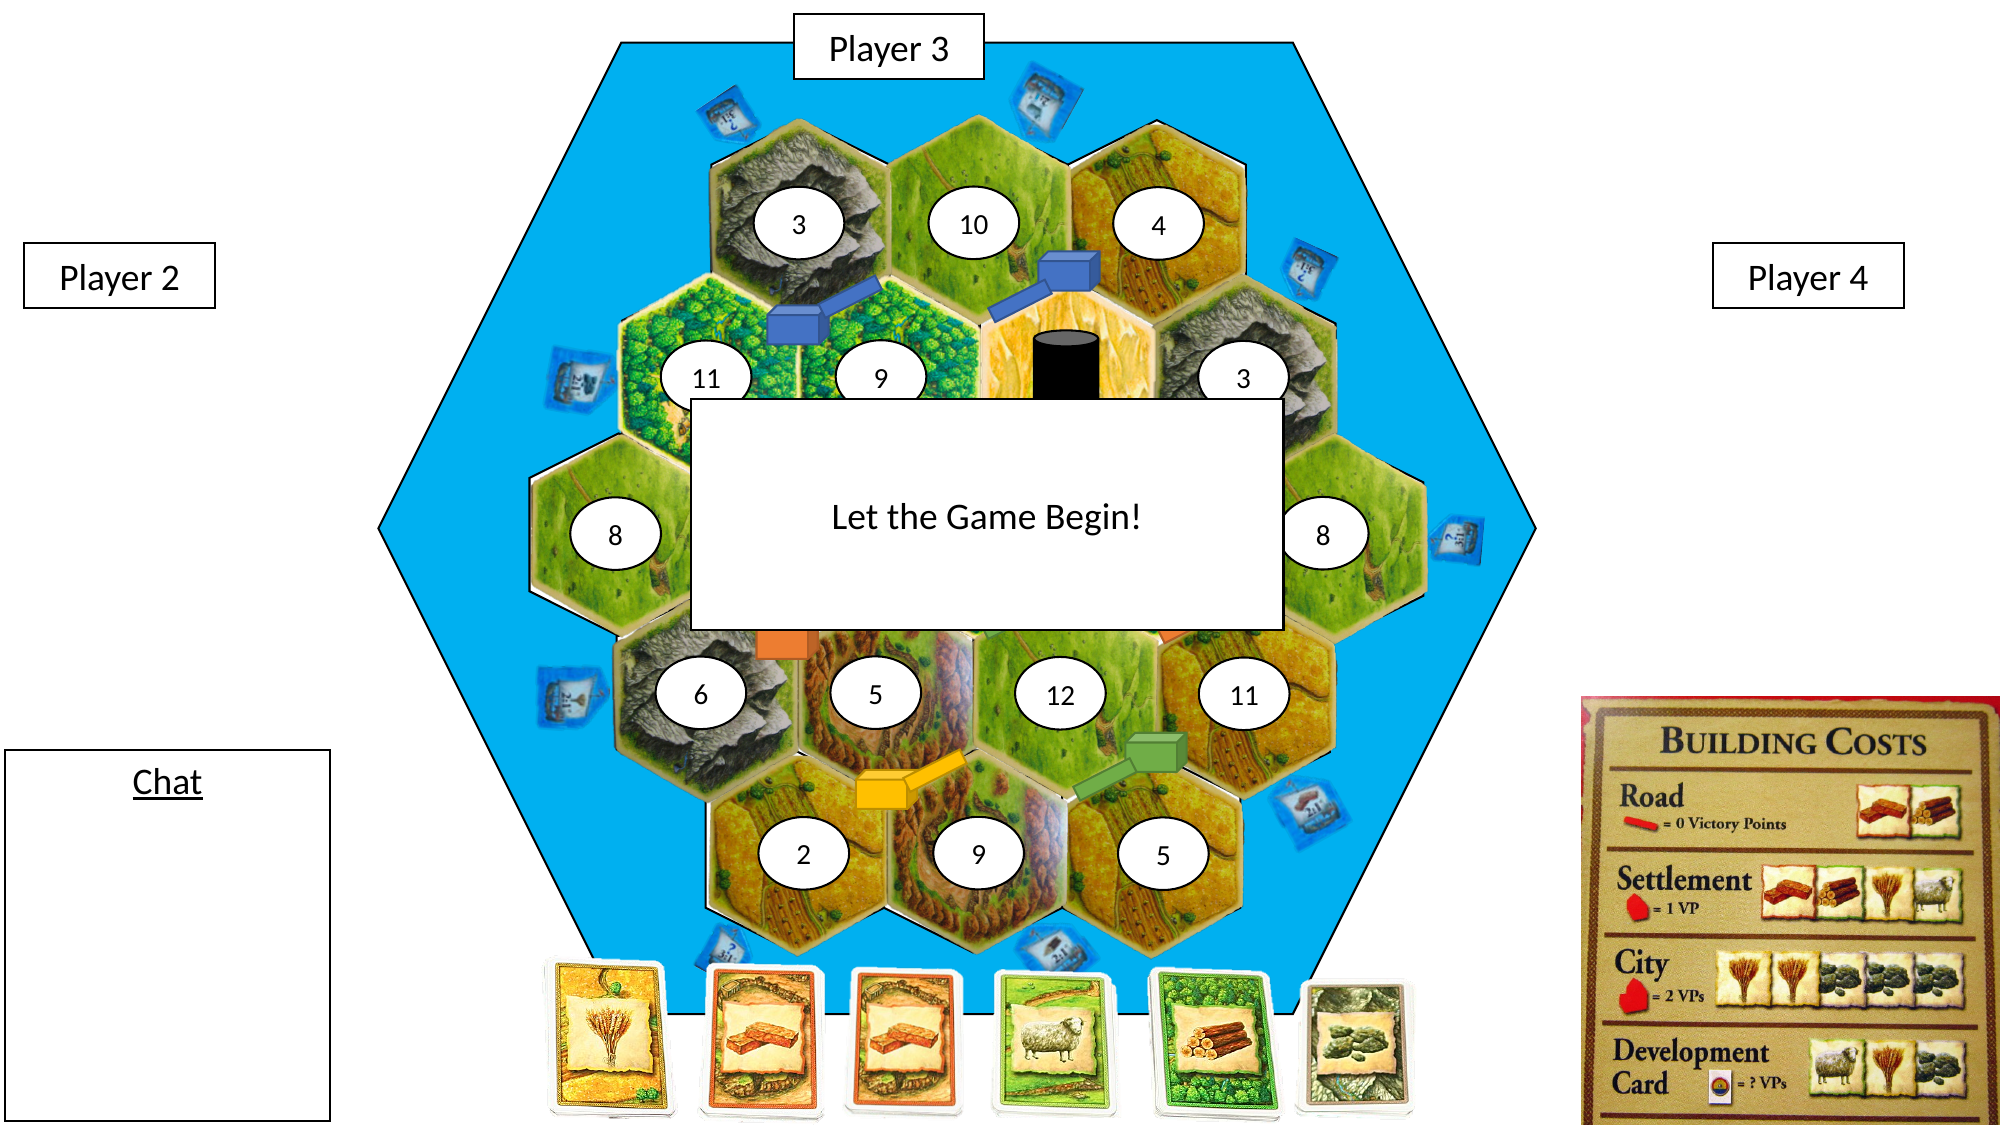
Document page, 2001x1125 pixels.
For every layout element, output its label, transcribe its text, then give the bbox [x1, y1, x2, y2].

picture [1144, 967, 1420, 1124]
picture [1273, 779, 1350, 850]
picture [989, 926, 1122, 1118]
text_box Player 2 [23, 242, 216, 309]
picture [686, 925, 970, 1125]
picture [1012, 63, 1082, 140]
picture [530, 115, 1484, 958]
picture [538, 668, 609, 727]
picture [537, 945, 681, 1122]
text_box Player 4 [1712, 242, 1905, 309]
text_box Chat [4, 749, 331, 1122]
picture [1580, 696, 2000, 1125]
picture [698, 86, 759, 142]
text_box Player 3 [793, 13, 985, 80]
picture [1283, 239, 1337, 299]
text_box [377, 41, 1537, 1016]
